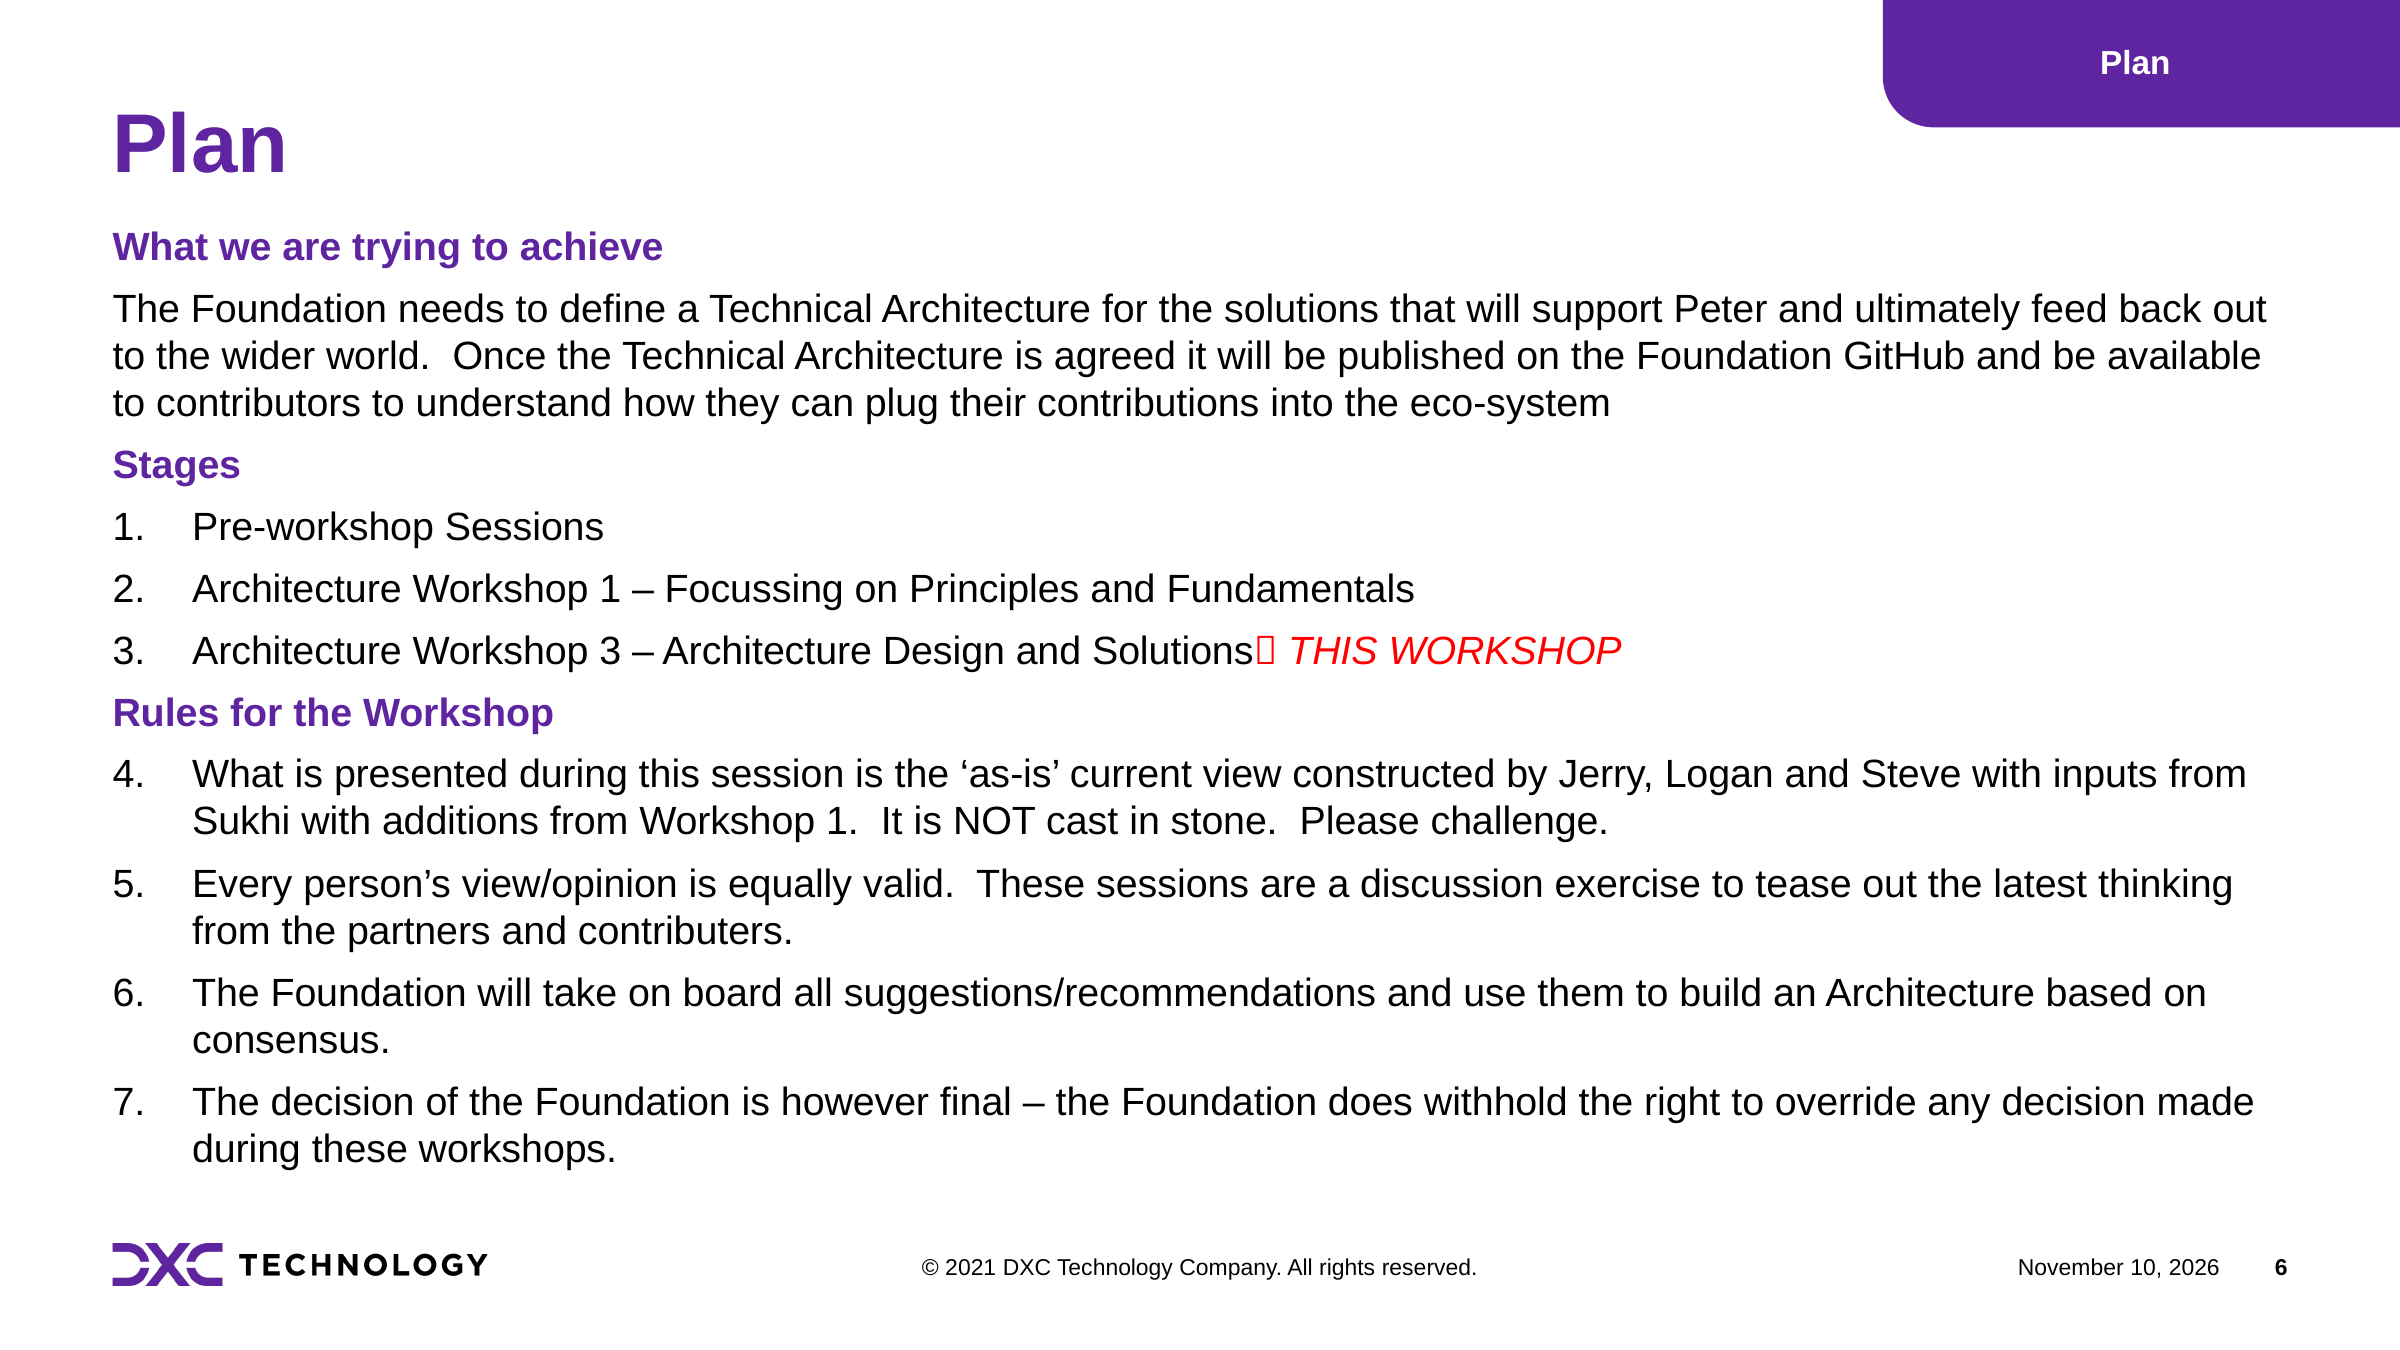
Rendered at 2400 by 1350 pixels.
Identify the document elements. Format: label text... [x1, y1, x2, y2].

list What we are trying to achieve The Foundation needs to define a Technical Architecture for the solutions that will support Peter and ultimately feed back out to the wider world. Once the Technical Architecture is agreed it will be published on the Foundation GitHub and be available to contributors to understand how they can plug their contributions into the eco-system Stages Pre-workshop Sessions Architecture Workshop 1 – Focussing on Principles and Fundamentals Architecture Workshop 3 – Architecture Design and Solutions THIS WORKSHOP Rules for the Workshop What is presented during this session is the ‘as-is’ current view constructed by Jerry, Logan and Steve with inputs from Sukhi with additions from Workshop 1. It is NOT cast in stone. Please challenge. Every person’s view/opinion is equally valid. These sessions are a discussion exercise to tease out the latest thinking from the partners and contributers. The Foundation will take on board all suggestions/recommendations and use them to build an Architecture based on consensus. The decision of the Foundation is however final – the Foundation does withhold the right to override any decision made during these workshops. [112, 220, 2288, 1178]
picture [112, 1243, 488, 1286]
list Plan [1921, 0, 2349, 448]
title Plan [112, 104, 1862, 220]
